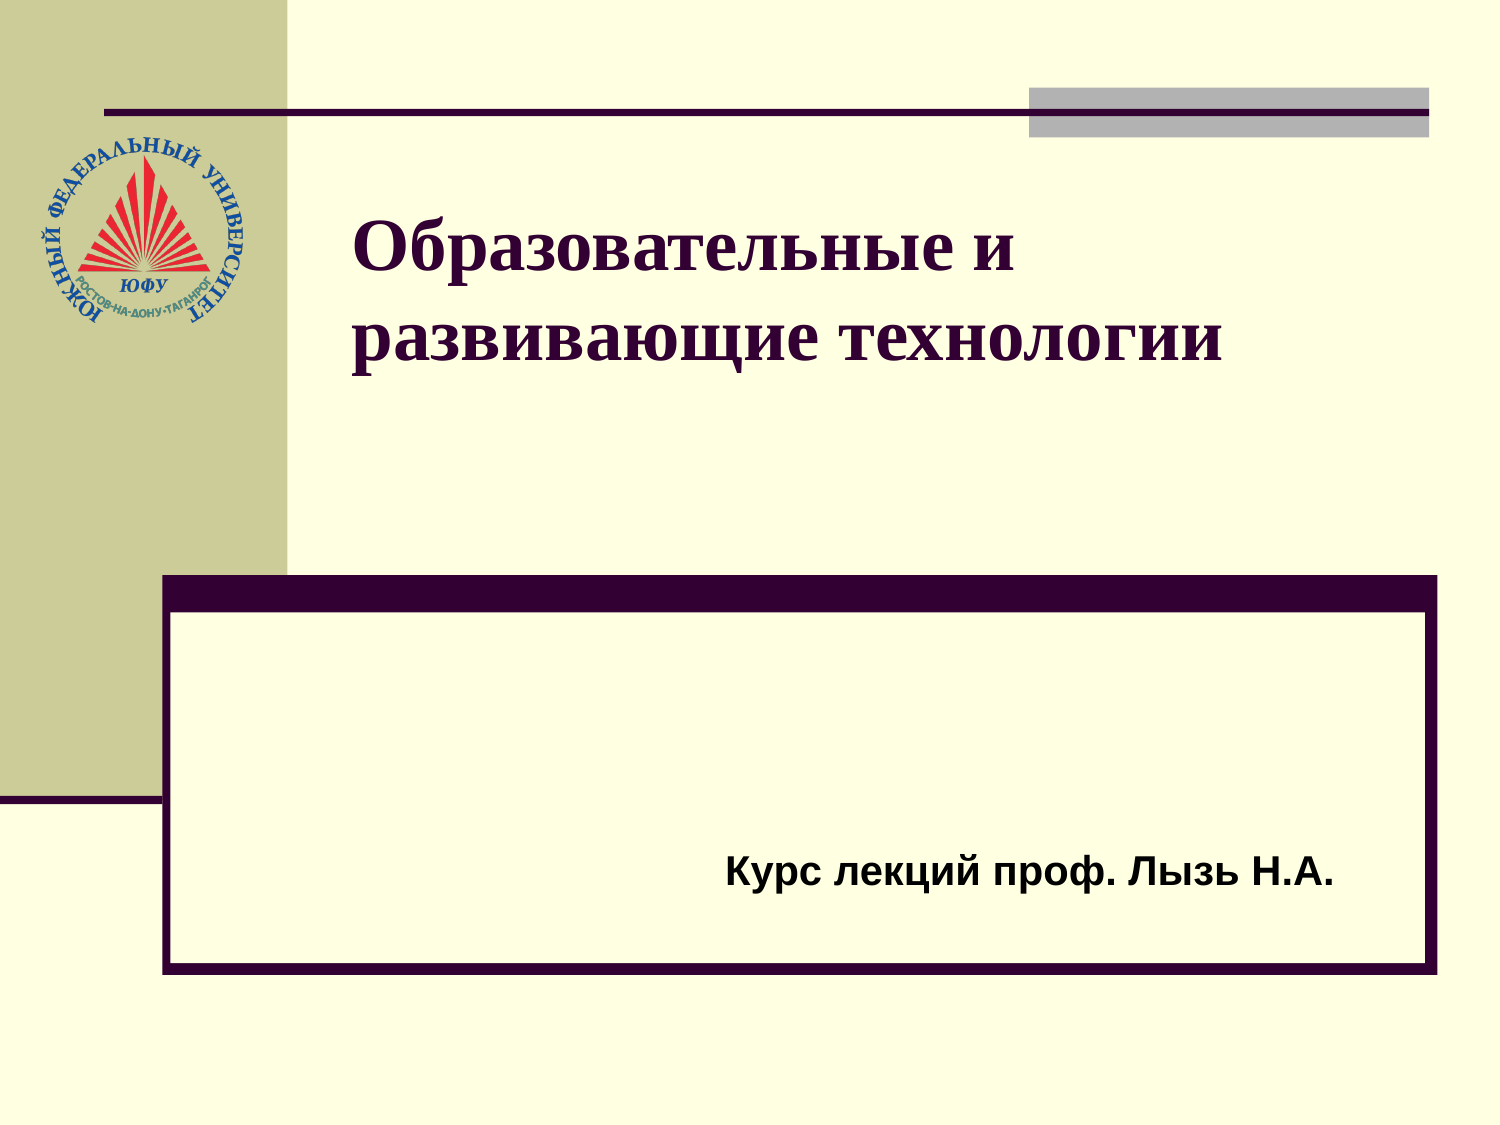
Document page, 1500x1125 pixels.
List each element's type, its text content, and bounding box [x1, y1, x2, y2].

subtitle Курс лекций проф. Лызь Н.А. [224, 649, 1351, 913]
picture [40, 136, 243, 323]
title Образовательные и развивающие технологии [336, 148, 1425, 512]
